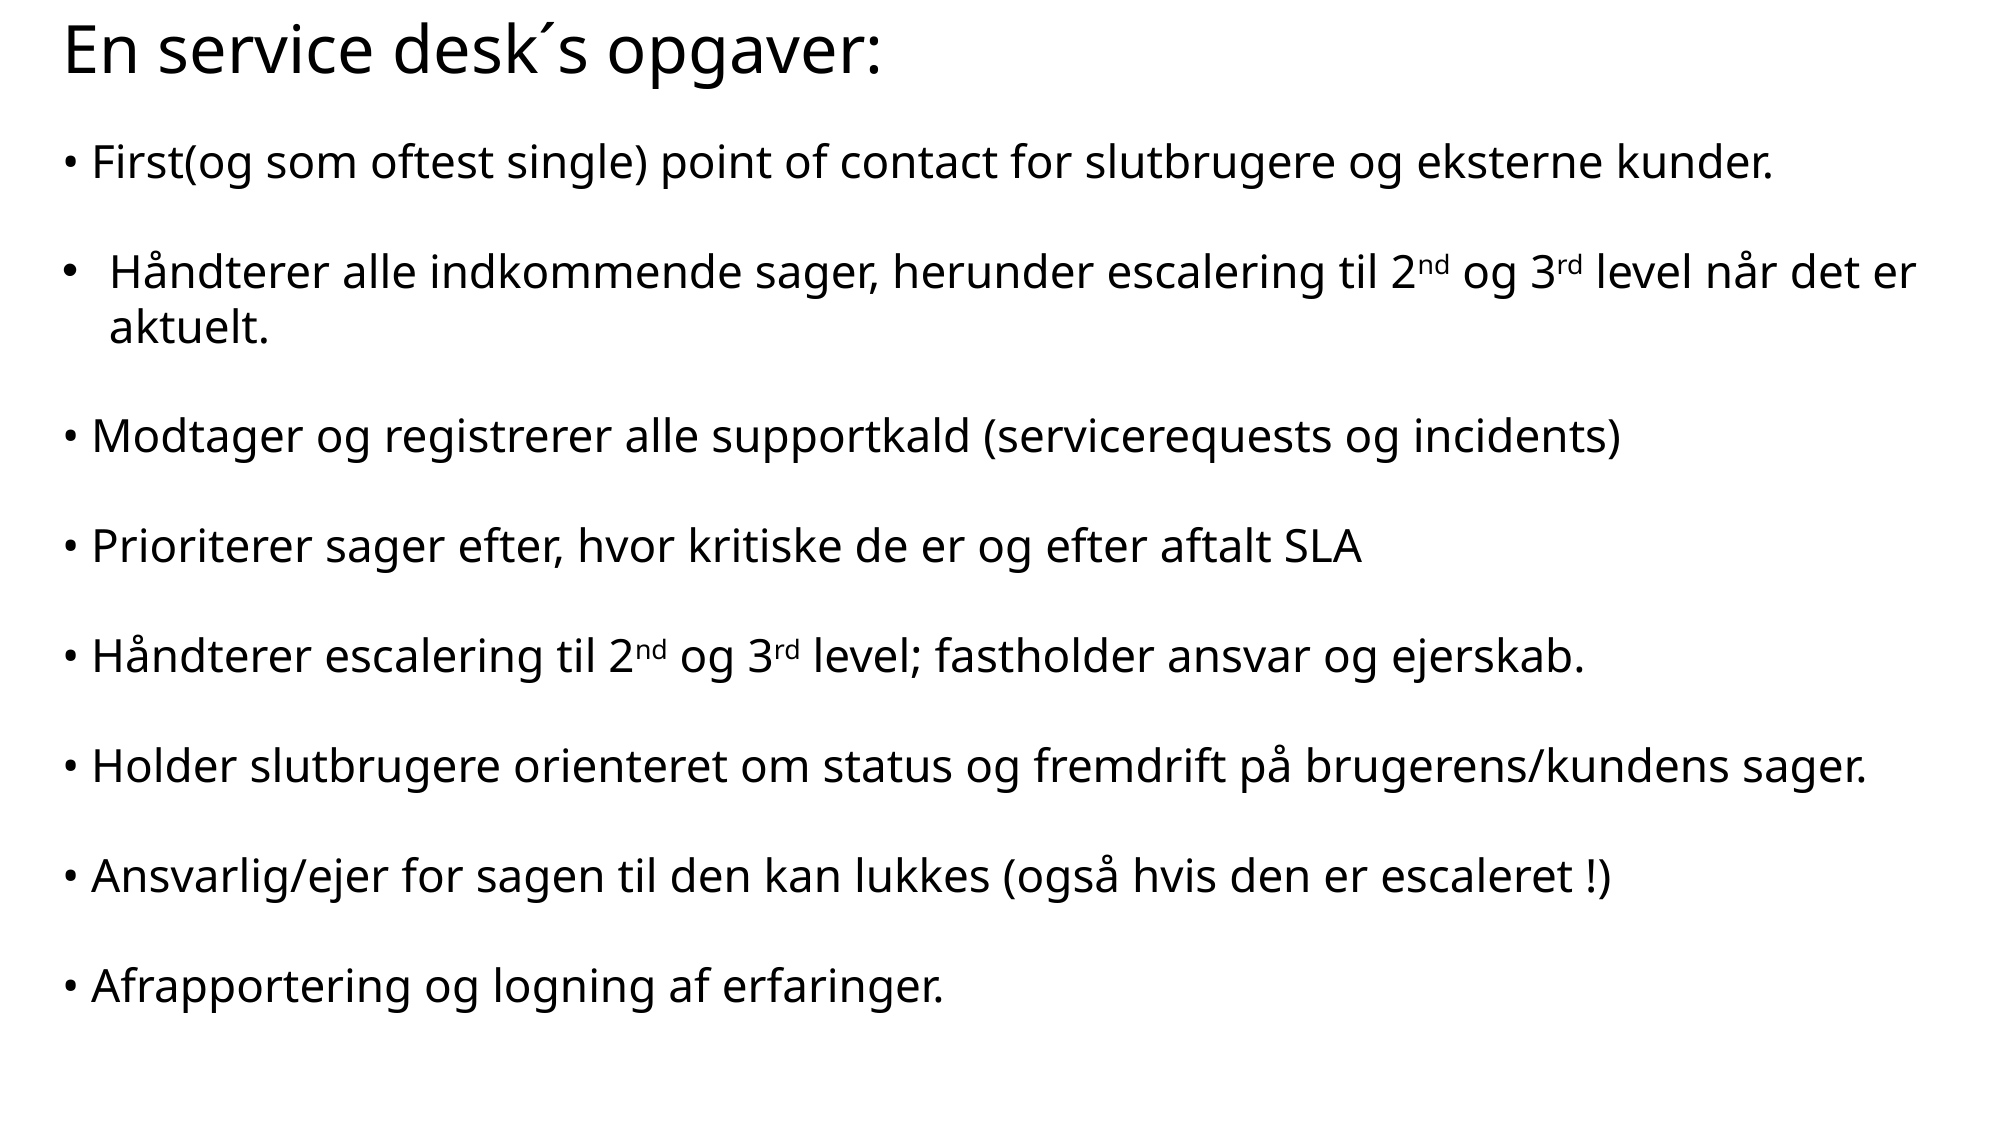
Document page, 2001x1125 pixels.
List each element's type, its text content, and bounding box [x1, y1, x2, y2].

text_box En service desk´s opgaver: • First(og som oftest single) point of contact for slutbrugere og eksterne kunder. Håndterer alle indkommende sager, herunder escalering til 2nd og 3rd level når det er aktuelt. • Modtager og registrerer alle supportkald (servicerequests og incidents) • Prioriterer sager efter, hvor kritiske de er og efter aftalt SLA • Håndterer escalering til 2nd og 3rd level; fastholder ansvar og ejerskab. • Holder slutbrugere orienteret om status og fremdrift på brugerens/kundens sager. • Ansvarlig/ejer for sagen til den kan lukkes (også hvis den er escaleret !) • Afrapportering og logning af erfaringer. [47, 0, 1950, 1125]
